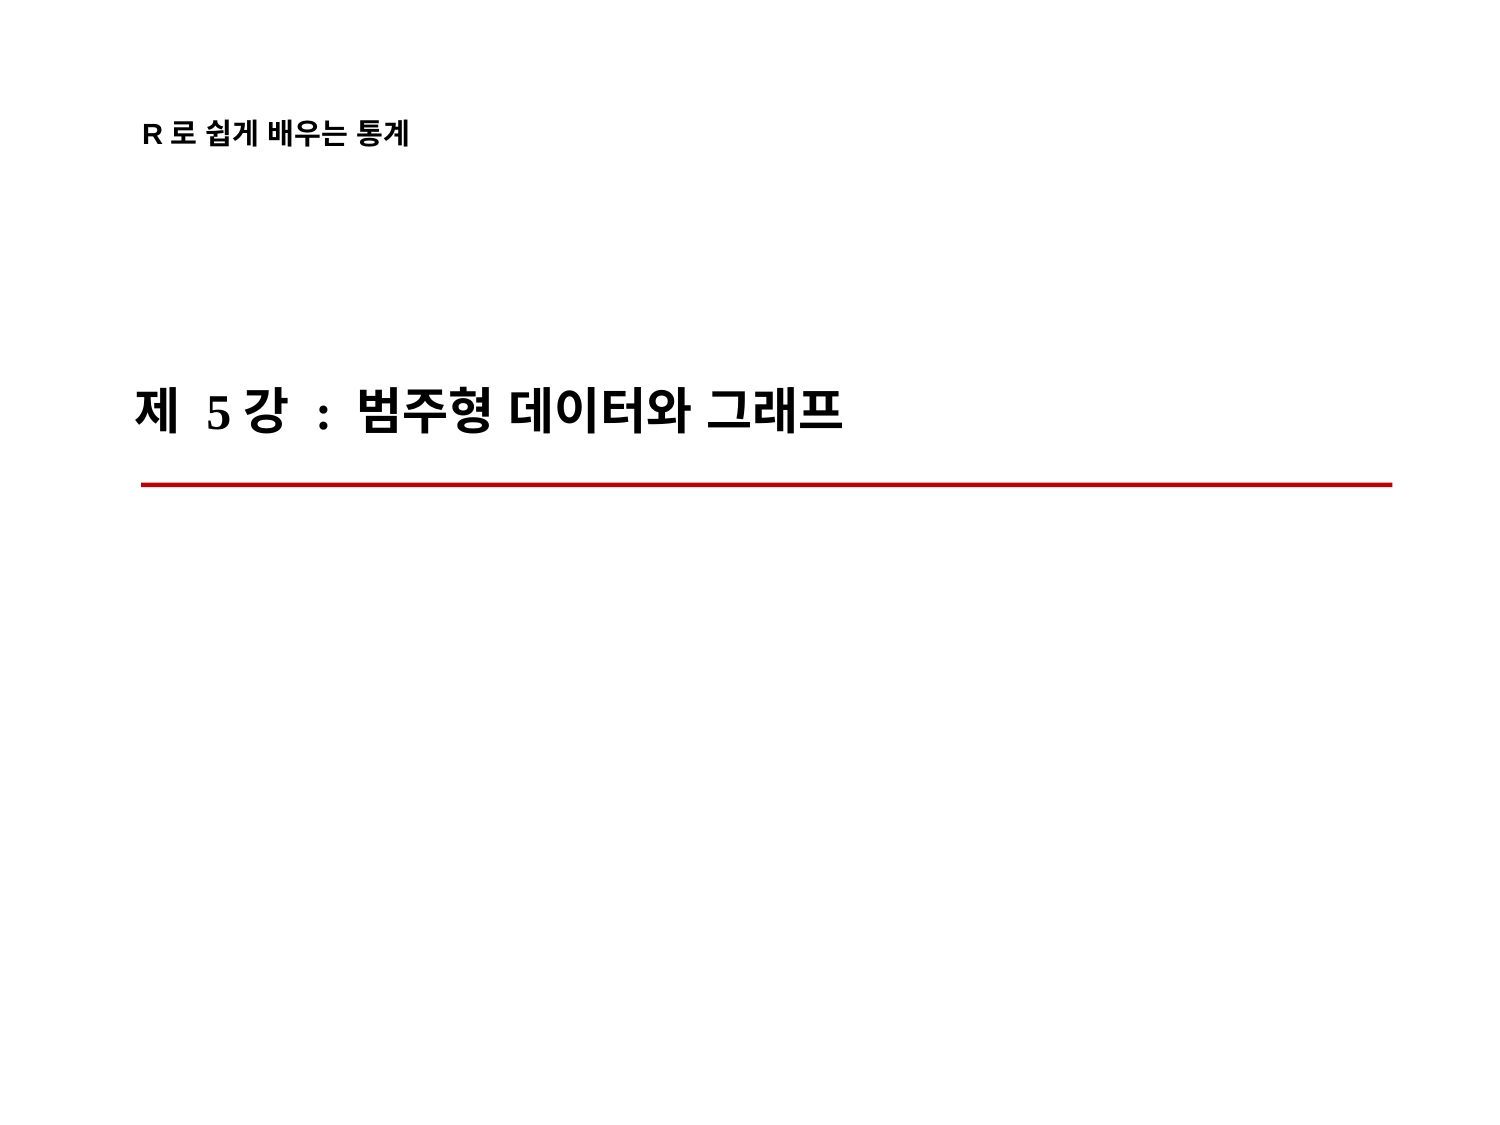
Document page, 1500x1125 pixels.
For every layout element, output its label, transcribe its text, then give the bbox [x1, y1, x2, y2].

title 제 5강 : 범주형 데이터와 그래프 [119, 320, 1395, 488]
